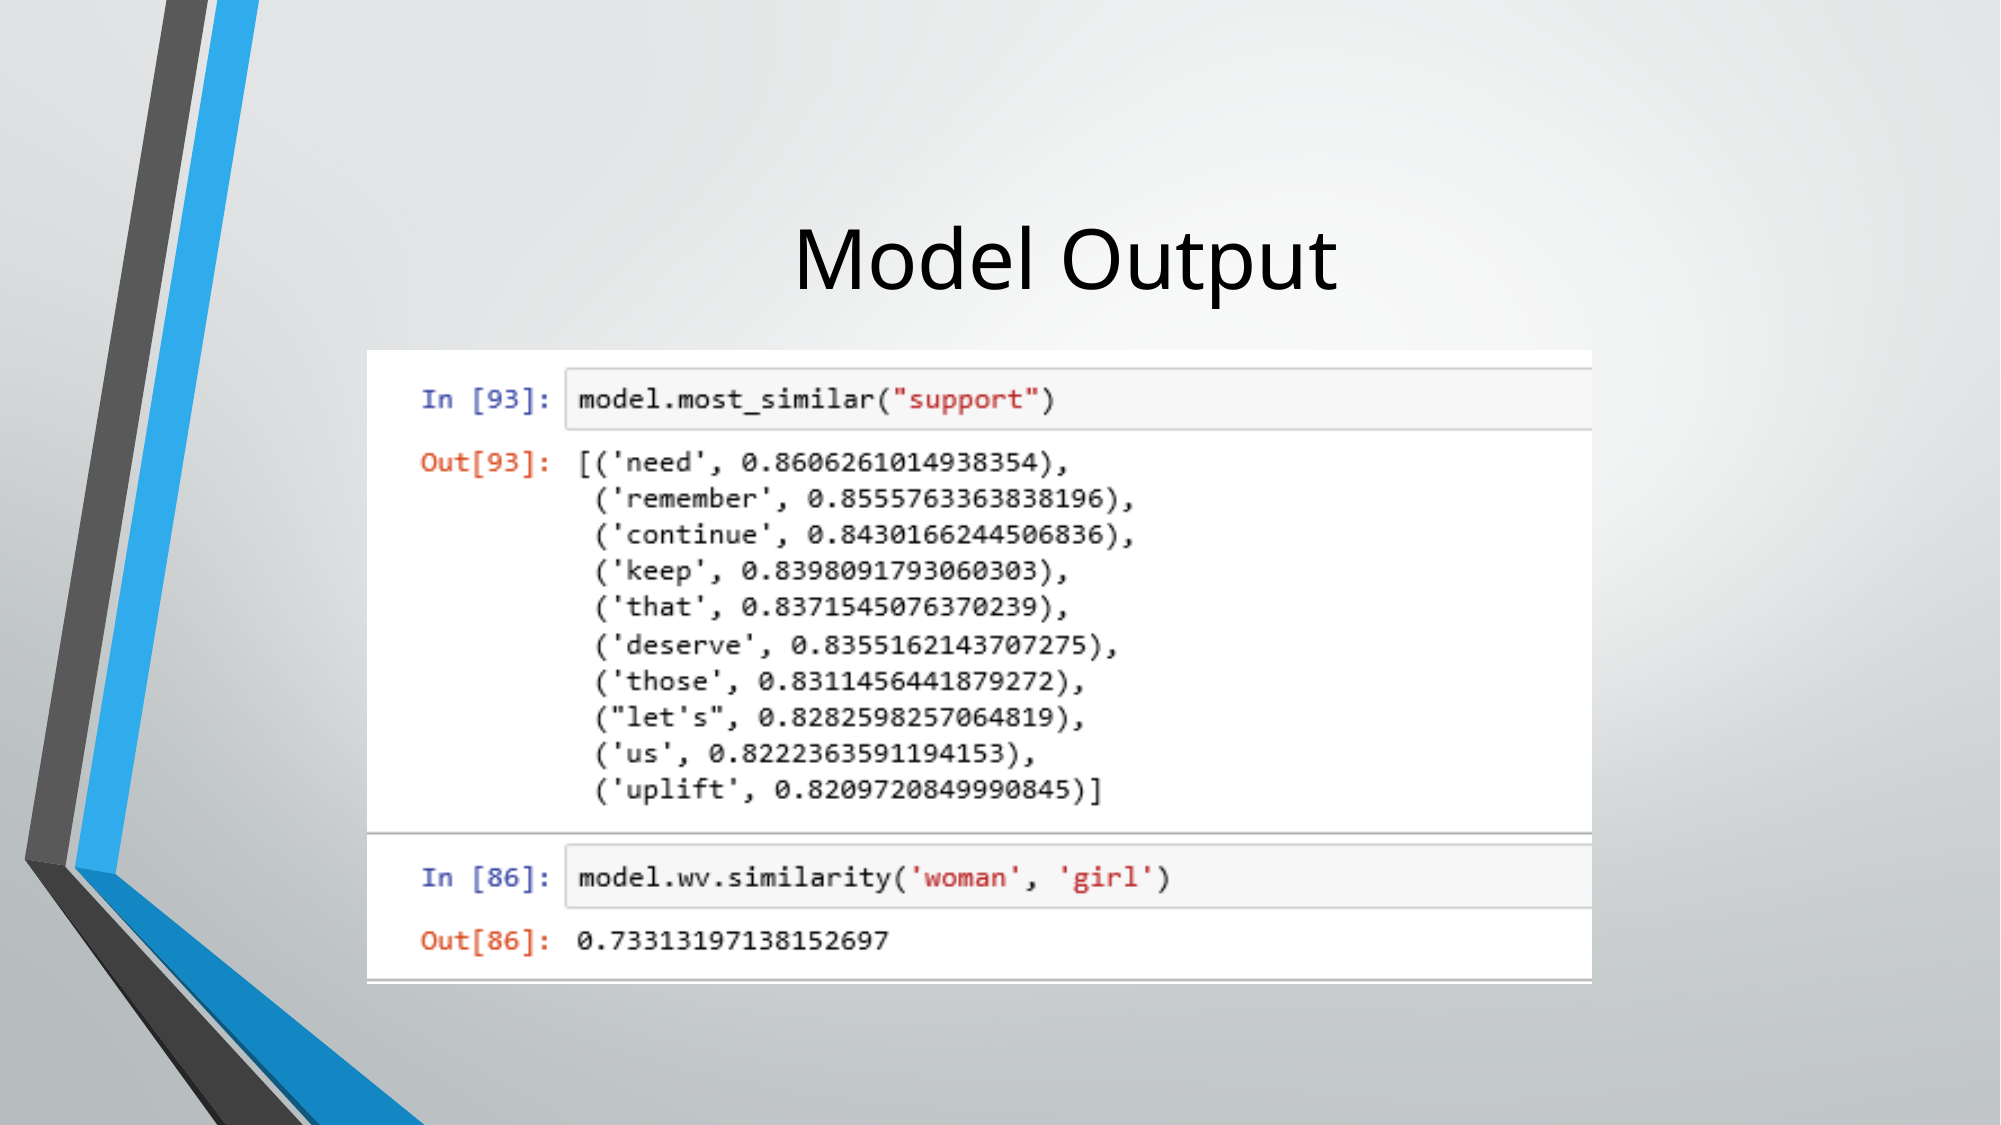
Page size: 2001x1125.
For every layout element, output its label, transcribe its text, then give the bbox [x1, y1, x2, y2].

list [366, 350, 1592, 984]
title Model Output [243, 112, 1887, 400]
